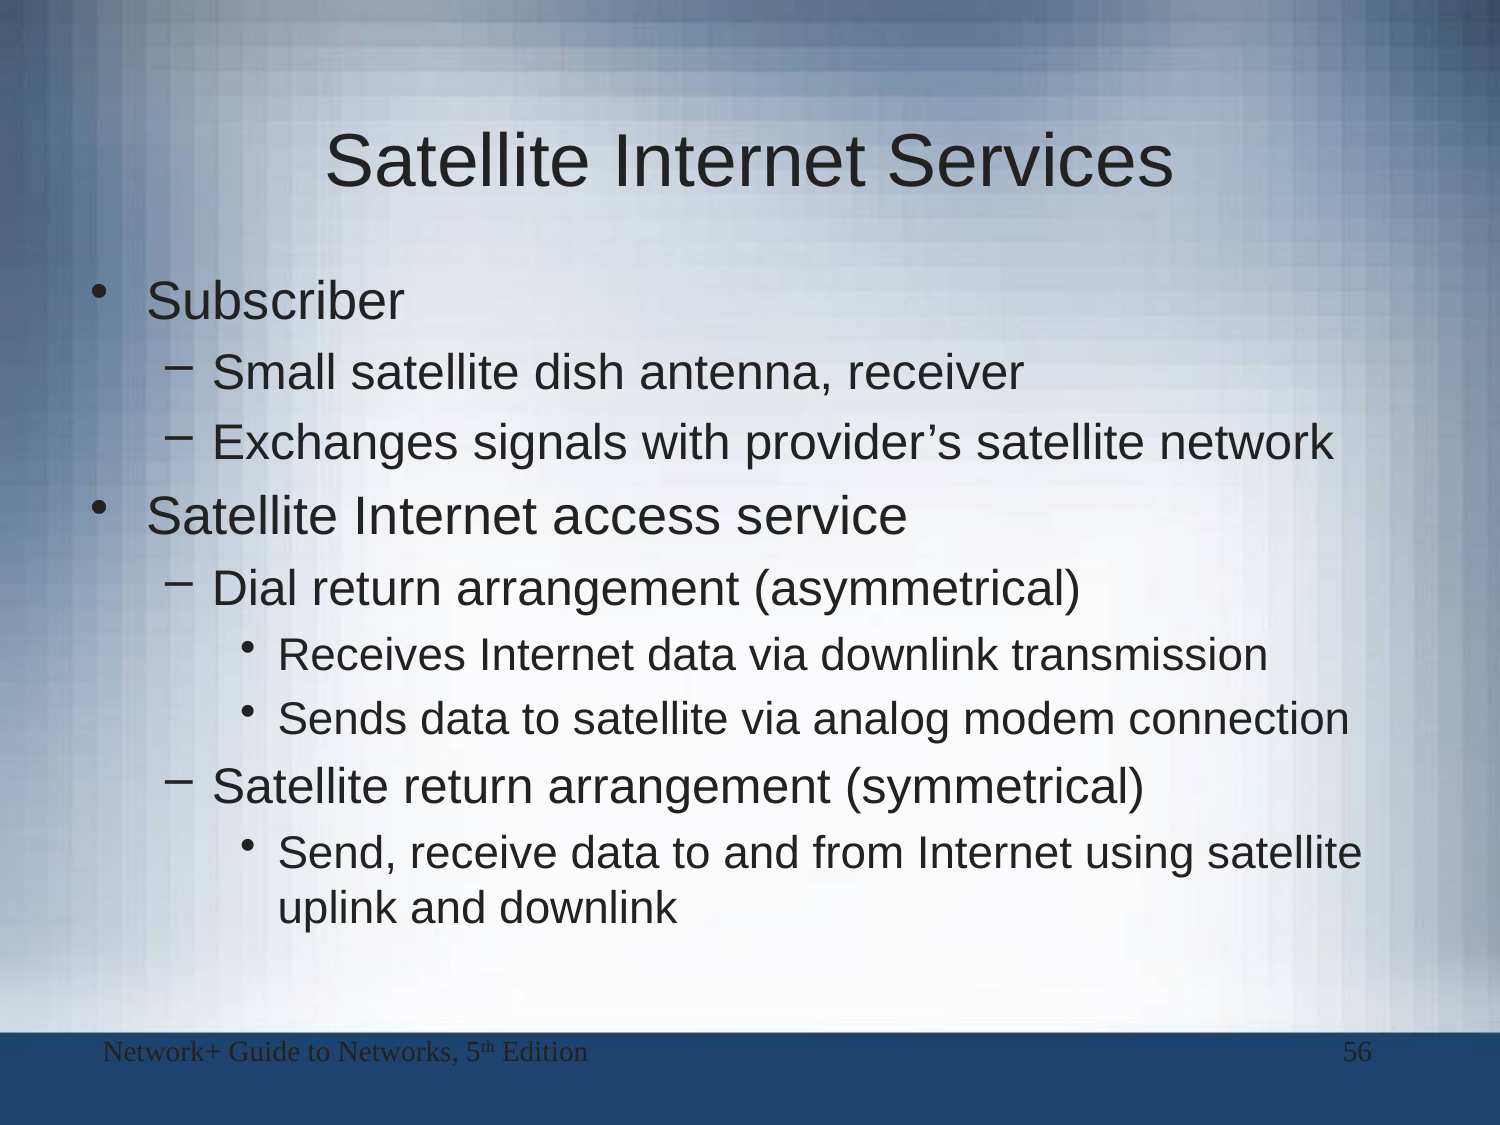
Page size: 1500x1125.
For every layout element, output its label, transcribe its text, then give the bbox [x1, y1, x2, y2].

title Satellite Internet Services [87, 62, 1413, 250]
footer Network+ Guide to Networks, 5th Edition [87, 1025, 988, 1100]
slide_number 56 [1074, 1025, 1388, 1100]
list Subscriber Small satellite dish antenna, receiver Exchanges signals with provider’s satellite network Satellite Internet access service Dial return arrangement (asymmetrical) Receives Internet data via downlink transmission Sends data to satellite via analog modem connection Satellite return arrangement (symmetrical) Send, receive data to and from Internet using satellite uplink and downlink [75, 257, 1425, 1000]
picture [0, 0, 1500, 1125]
